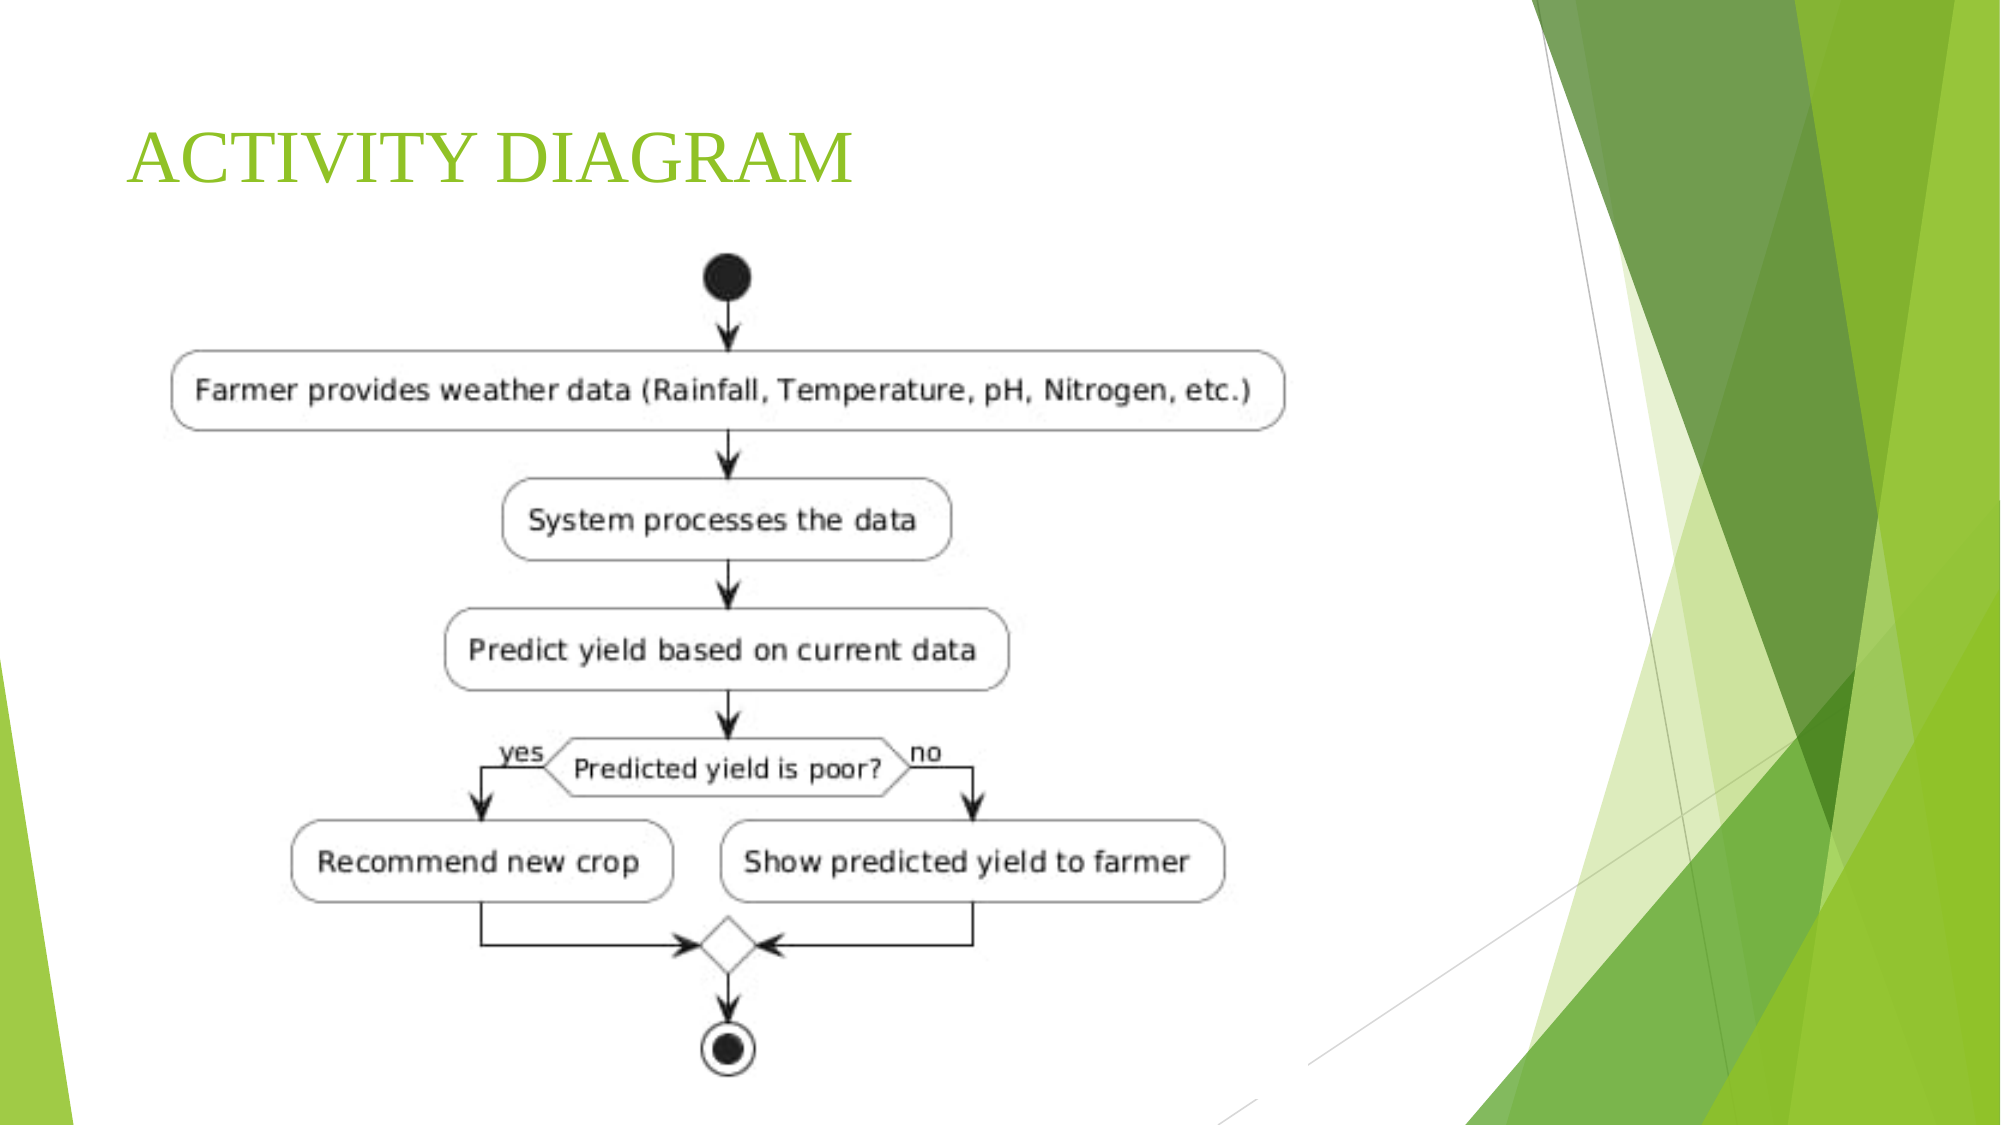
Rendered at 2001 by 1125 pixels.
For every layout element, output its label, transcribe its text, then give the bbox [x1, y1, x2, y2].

picture [144, 230, 1308, 1099]
title ACTIVITY DIAGRAM [111, 99, 1491, 317]
